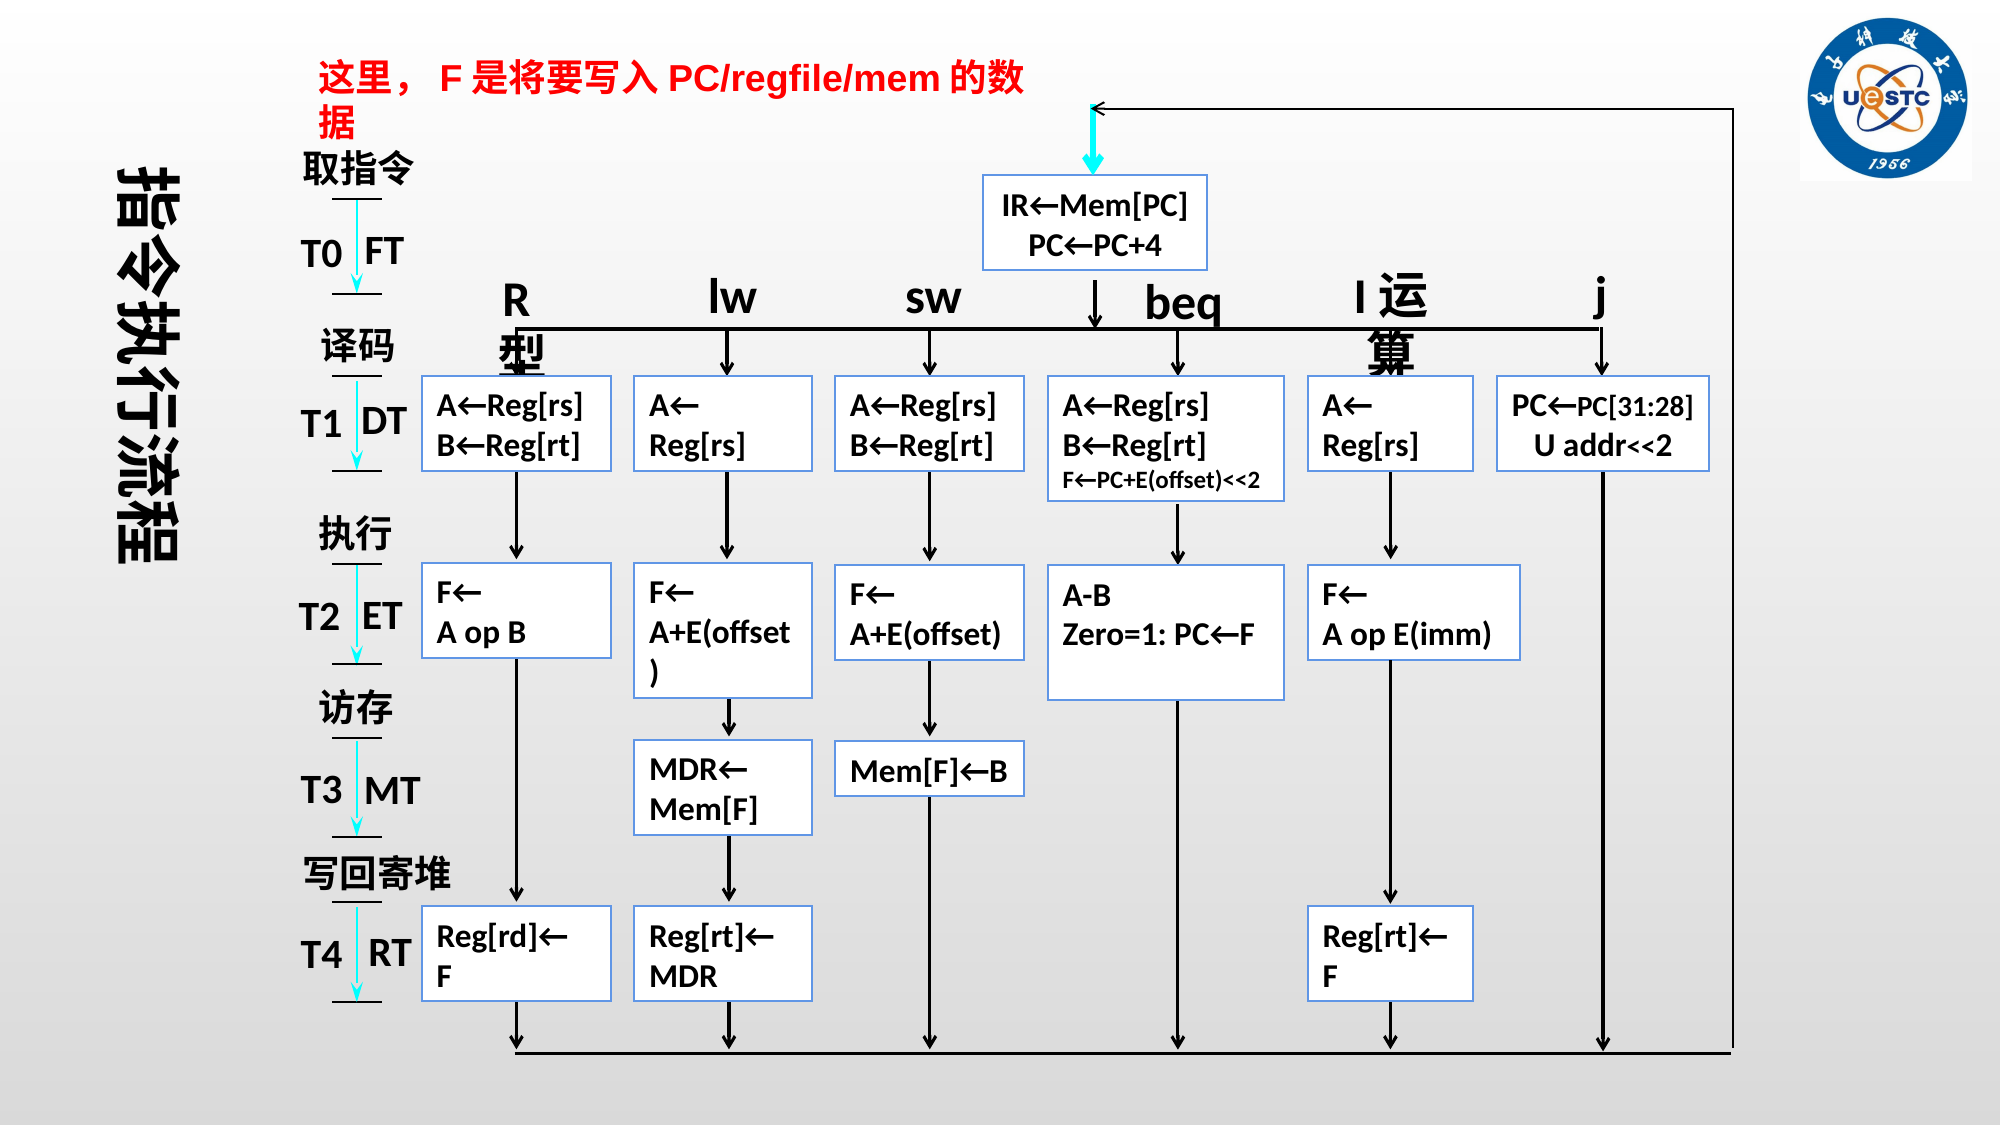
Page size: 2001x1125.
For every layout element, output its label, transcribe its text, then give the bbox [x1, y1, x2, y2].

text_box 指令执行流程 [86, 150, 198, 833]
picture [1800, 14, 1972, 181]
text_box 这里，F是将要写入PC/regfile/mem的数据 [303, 47, 1048, 107]
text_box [272, 107, 1734, 1054]
